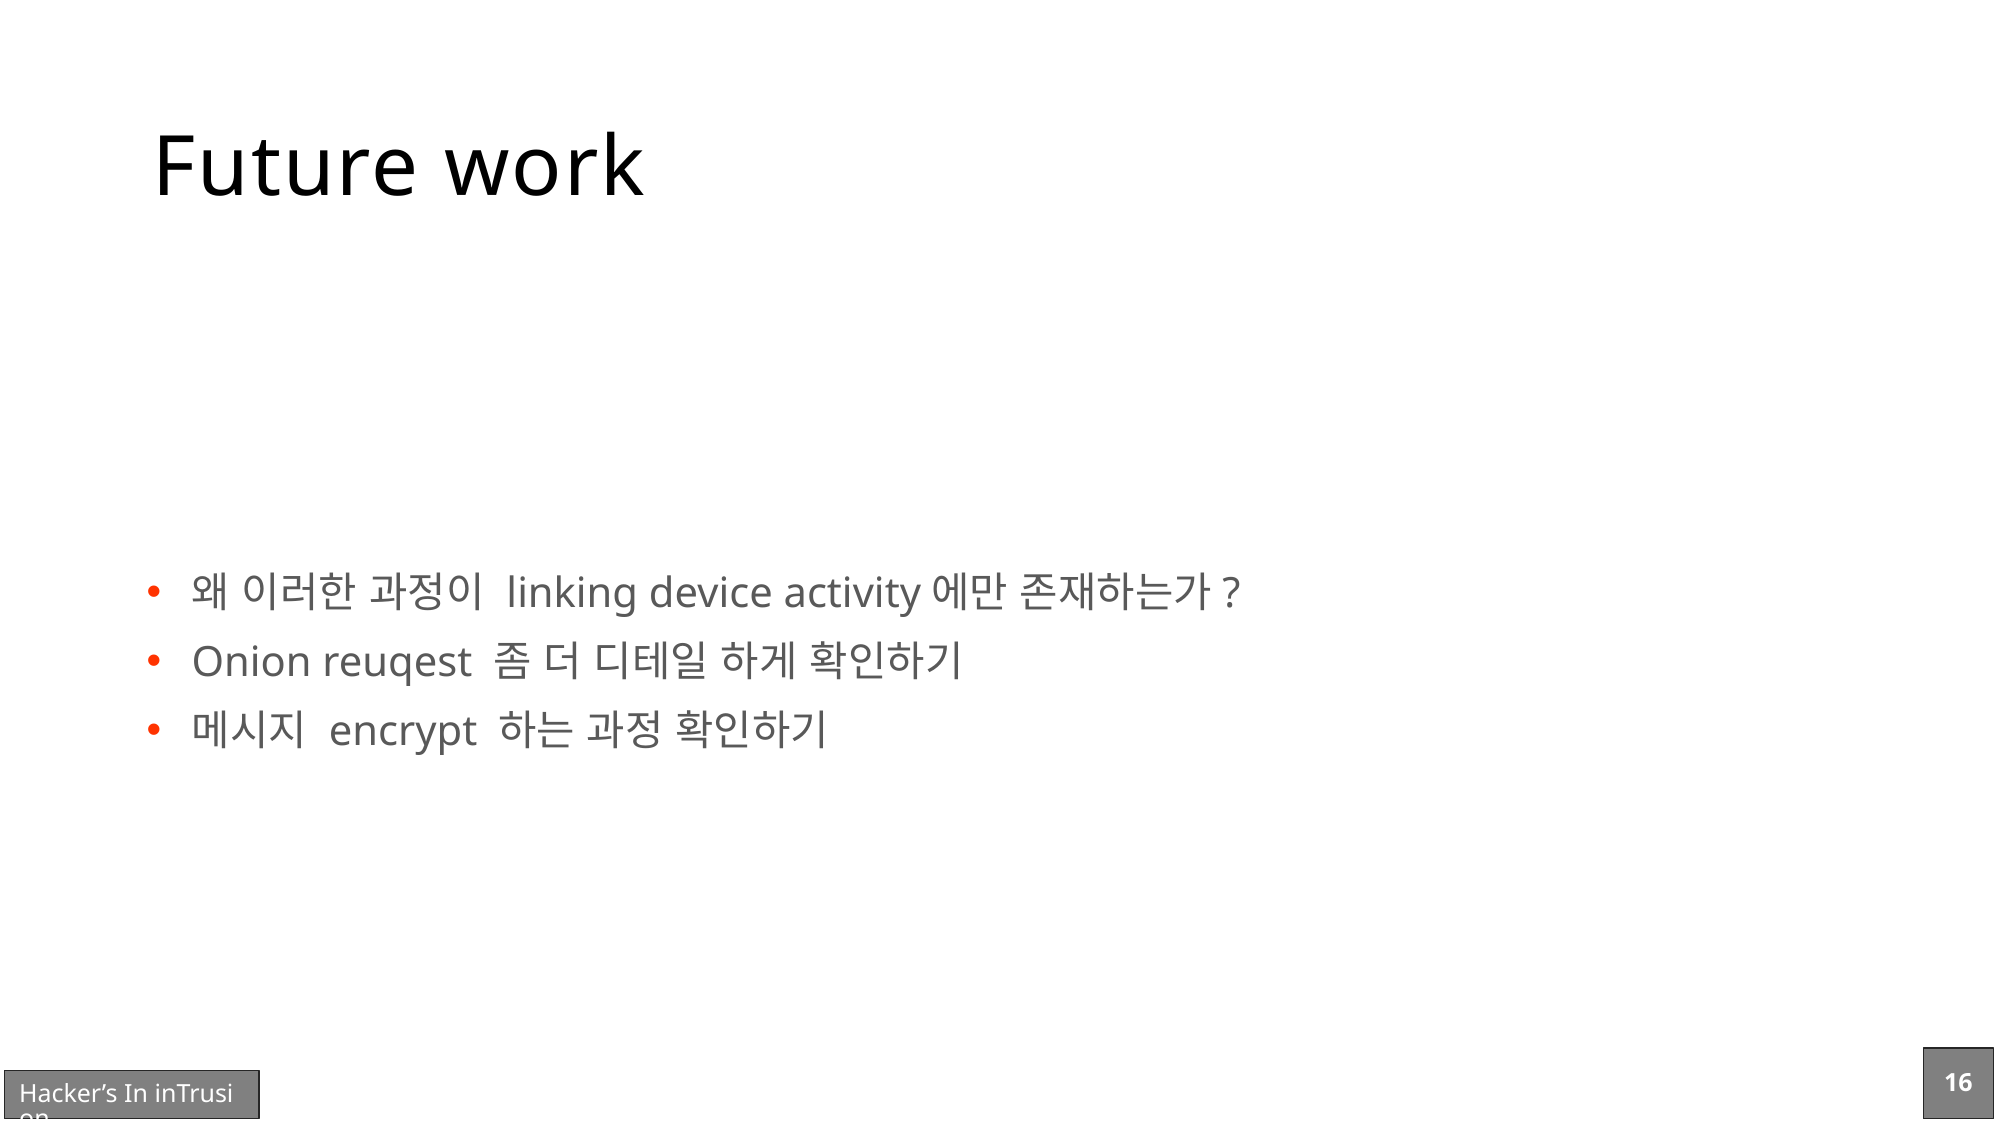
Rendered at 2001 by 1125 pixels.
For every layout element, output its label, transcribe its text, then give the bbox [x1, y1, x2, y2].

text_box 왜 이러한 과정이 linking device activity에만 존재하는가? Onion reuqest 좀 더 디테일 하게 확인하기 메시지 encrypt 하는 과정 확인하기 [131, 277, 1760, 1043]
slide_number 16 [1923, 1047, 1994, 1119]
title Future work [137, 59, 1863, 278]
footer Hacker’s In inTrusion [4, 1070, 260, 1119]
